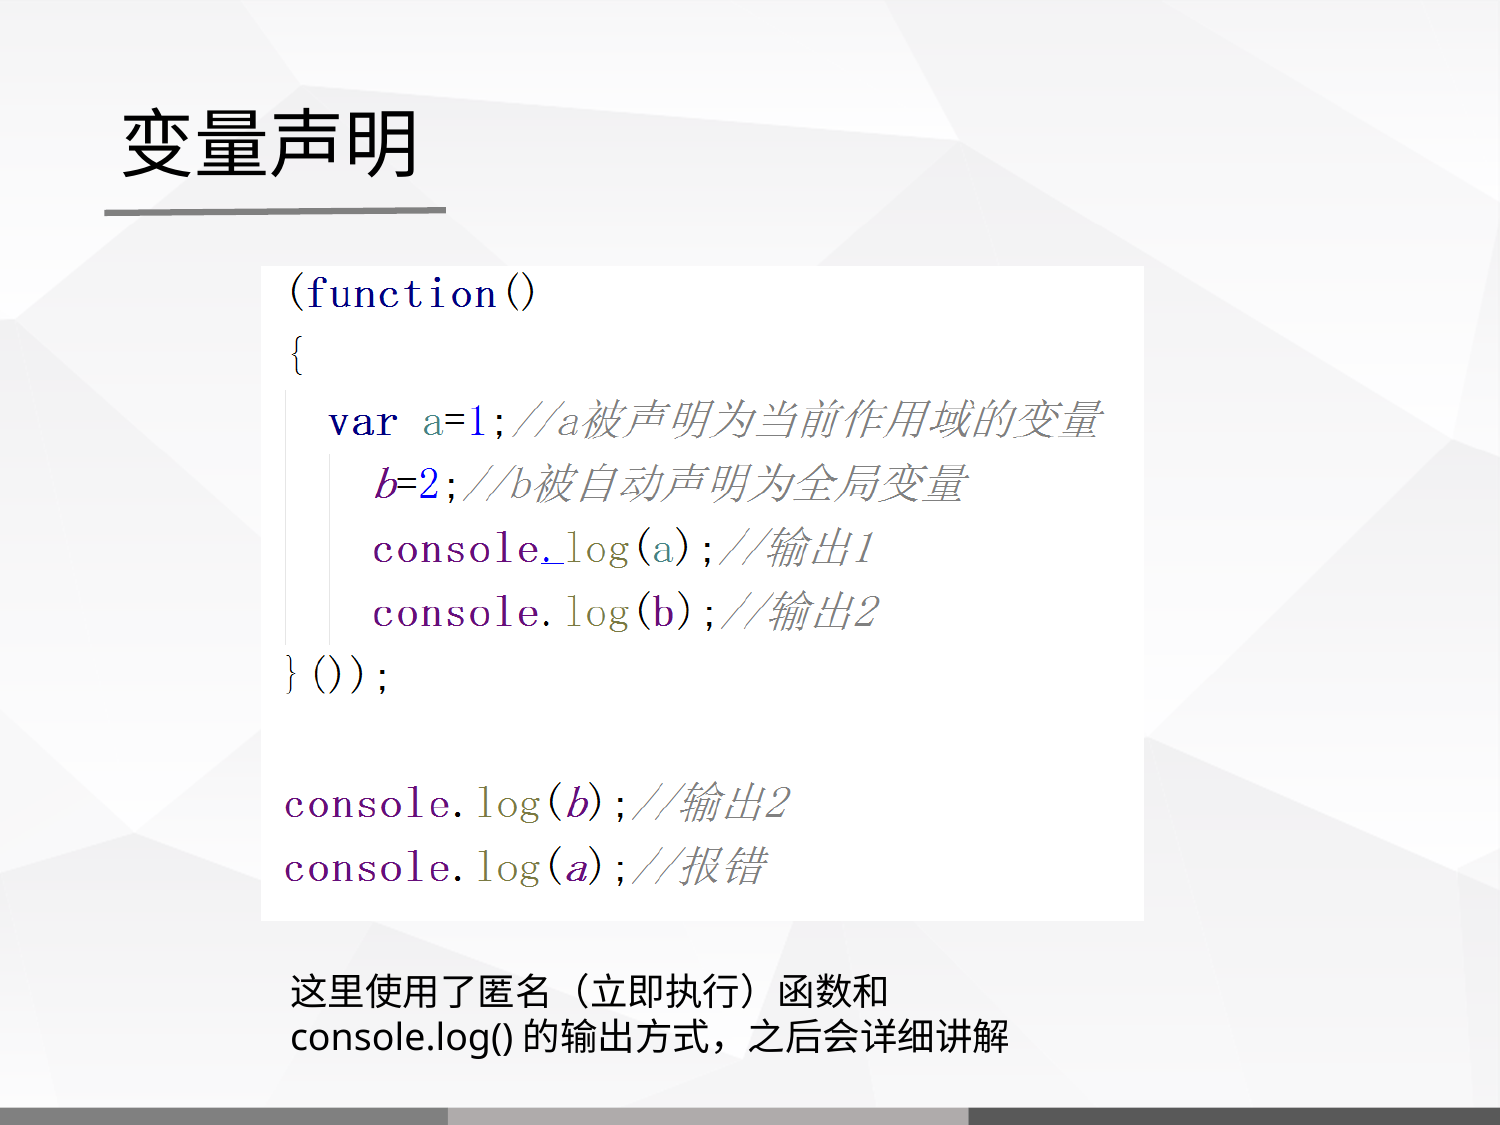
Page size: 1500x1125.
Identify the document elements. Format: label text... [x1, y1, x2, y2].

picture [0, 0, 1500, 1107]
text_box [0, 1107, 1500, 1125]
text_box 这里使用了匿名（立即执行）函数和console.log()的输出方式，之后会详细讲解 [275, 960, 1033, 1066]
text_box 变量声明 [104, 89, 683, 194]
